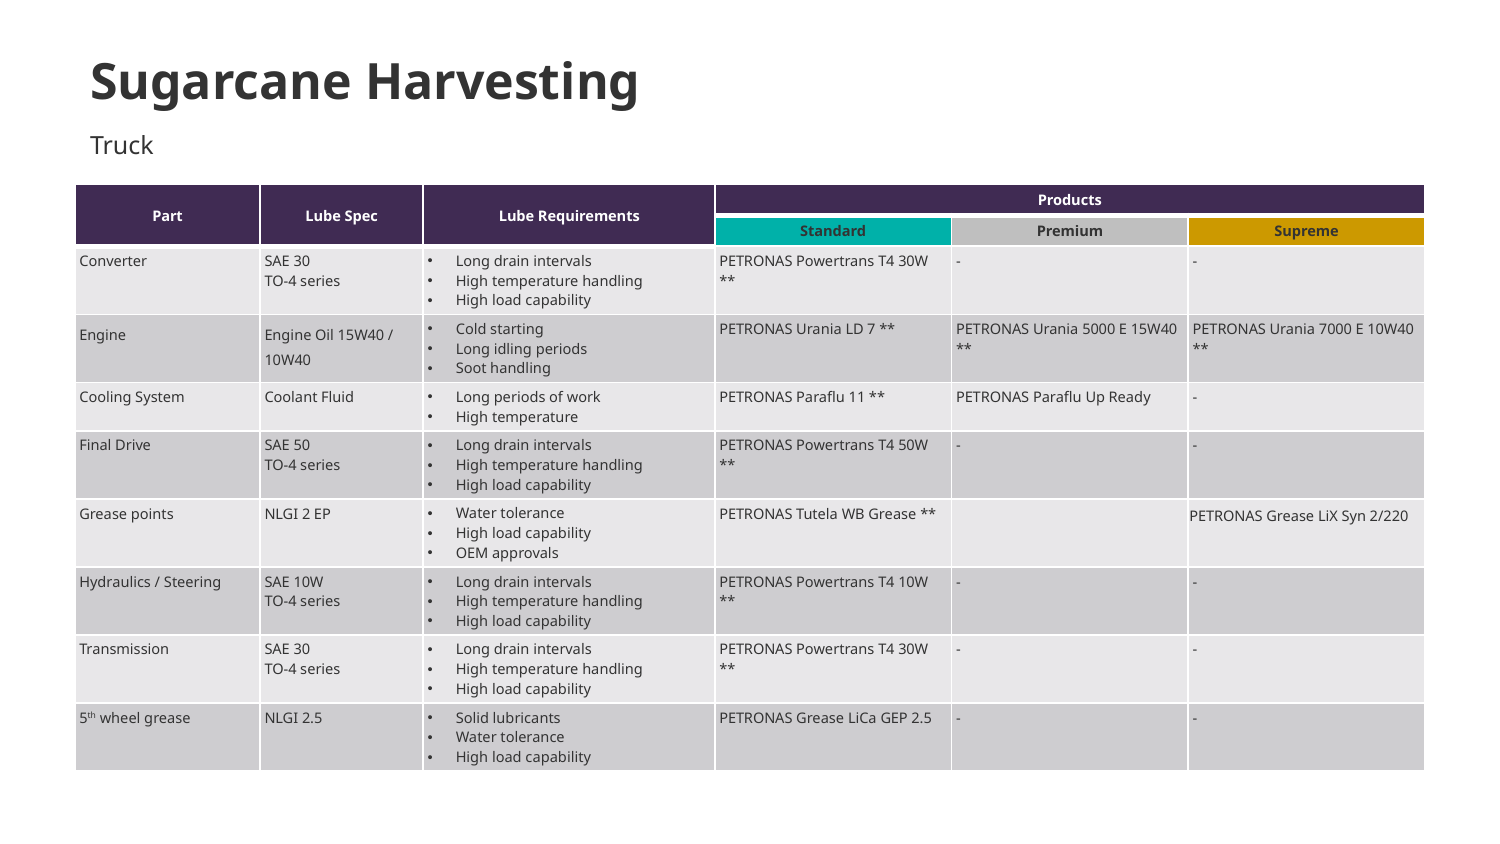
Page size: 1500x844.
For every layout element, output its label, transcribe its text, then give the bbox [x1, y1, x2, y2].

table_cell - [1189, 636, 1424, 702]
table_cell Grease points [76, 500, 259, 566]
table_cell Long drain intervals High temperature handling High load capability [424, 432, 714, 498]
table_cell Long drain intervals High temperature handling High load capability [424, 568, 714, 634]
table_cell - [952, 636, 1187, 702]
table_cell PETRONAS Paraflu Up Ready [952, 383, 1187, 430]
table_cell Transmission [76, 636, 259, 702]
table_cell PETRONAS Powertrans T4 50W ** [716, 432, 951, 498]
table_cell Converter [76, 249, 259, 314]
table_cell PETRONAS Tutela WB Grease ** [716, 500, 951, 566]
table_cell Water tolerance High load capability OEM approvals [424, 500, 714, 566]
table_cell Cooling System [76, 383, 259, 430]
table_cell - [1189, 383, 1424, 430]
list Truck [75, 121, 1425, 183]
table_cell Cold starting Long idling periods Soot handling [424, 315, 714, 382]
table_cell SAE 10W TO-4 series [261, 568, 422, 634]
table_cell [952, 500, 1187, 566]
table_header Lube Requirements [424, 185, 714, 244]
table_cell - [1189, 704, 1424, 770]
table_cell PETRONAS Urania 5000 E 15W40 ** [952, 315, 1187, 382]
table_cell PETRONAS Paraflu 11 ** [716, 383, 951, 430]
table_cell Long drain intervals High temperature handling High load capability [424, 636, 714, 702]
table_cell - [1189, 568, 1424, 634]
table_cell - [952, 704, 1187, 770]
table_cell - [952, 568, 1187, 634]
table_cell Premium [952, 218, 1187, 245]
table_cell Long periods of work High temperature [424, 383, 714, 430]
table_cell SAE 30 TO-4 series [261, 636, 422, 702]
table_cell - [952, 432, 1187, 498]
table_cell PETRONAS Powertrans T4 10W ** [716, 568, 951, 634]
table_cell NLGI 2.5 [261, 704, 422, 770]
table_cell PETRONAS Urania LD 7 ** [716, 315, 951, 382]
table_cell PETRONAS Powertrans T4 30W ** [716, 247, 951, 314]
table_header Products [716, 185, 1424, 213]
table_cell - [1189, 247, 1424, 314]
table_cell PETRONAS Urania 7000 E 10W40 ** [1189, 315, 1424, 382]
table_header Part [76, 185, 259, 244]
table_cell NLGI 2 EP [261, 500, 422, 566]
table_cell SAE 30 TO-4 series [261, 249, 422, 314]
table_cell PETRONAS Powertrans T4 30W ** [716, 636, 951, 702]
table_cell PETRONAS Grease LiX Syn 2/220 [1189, 500, 1424, 566]
table_cell SAE 50 TO-4 series [261, 432, 422, 498]
table_cell Supreme [1189, 218, 1424, 245]
table_cell Engine Oil 15W40 / 10W40 [261, 315, 422, 382]
table_cell Engine [76, 315, 259, 382]
title Sugarcane Harvesting [75, 46, 1425, 113]
table_cell - [1189, 432, 1424, 498]
table_cell Coolant Fluid [261, 383, 422, 430]
table_cell Standard [716, 218, 951, 245]
table_cell Final Drive [76, 432, 259, 498]
table_cell 5th wheel grease [76, 704, 259, 770]
table_cell Hydraulics / Steering [76, 568, 259, 634]
table_header Lube Spec [261, 185, 422, 244]
table_cell Solid lubricants Water tolerance High load capability [424, 704, 714, 770]
table_cell - [952, 247, 1187, 314]
table_cell PETRONAS Grease LiCa GEP 2.5 [716, 704, 951, 770]
table_cell Long drain intervals High temperature handling High load capability [424, 249, 714, 314]
